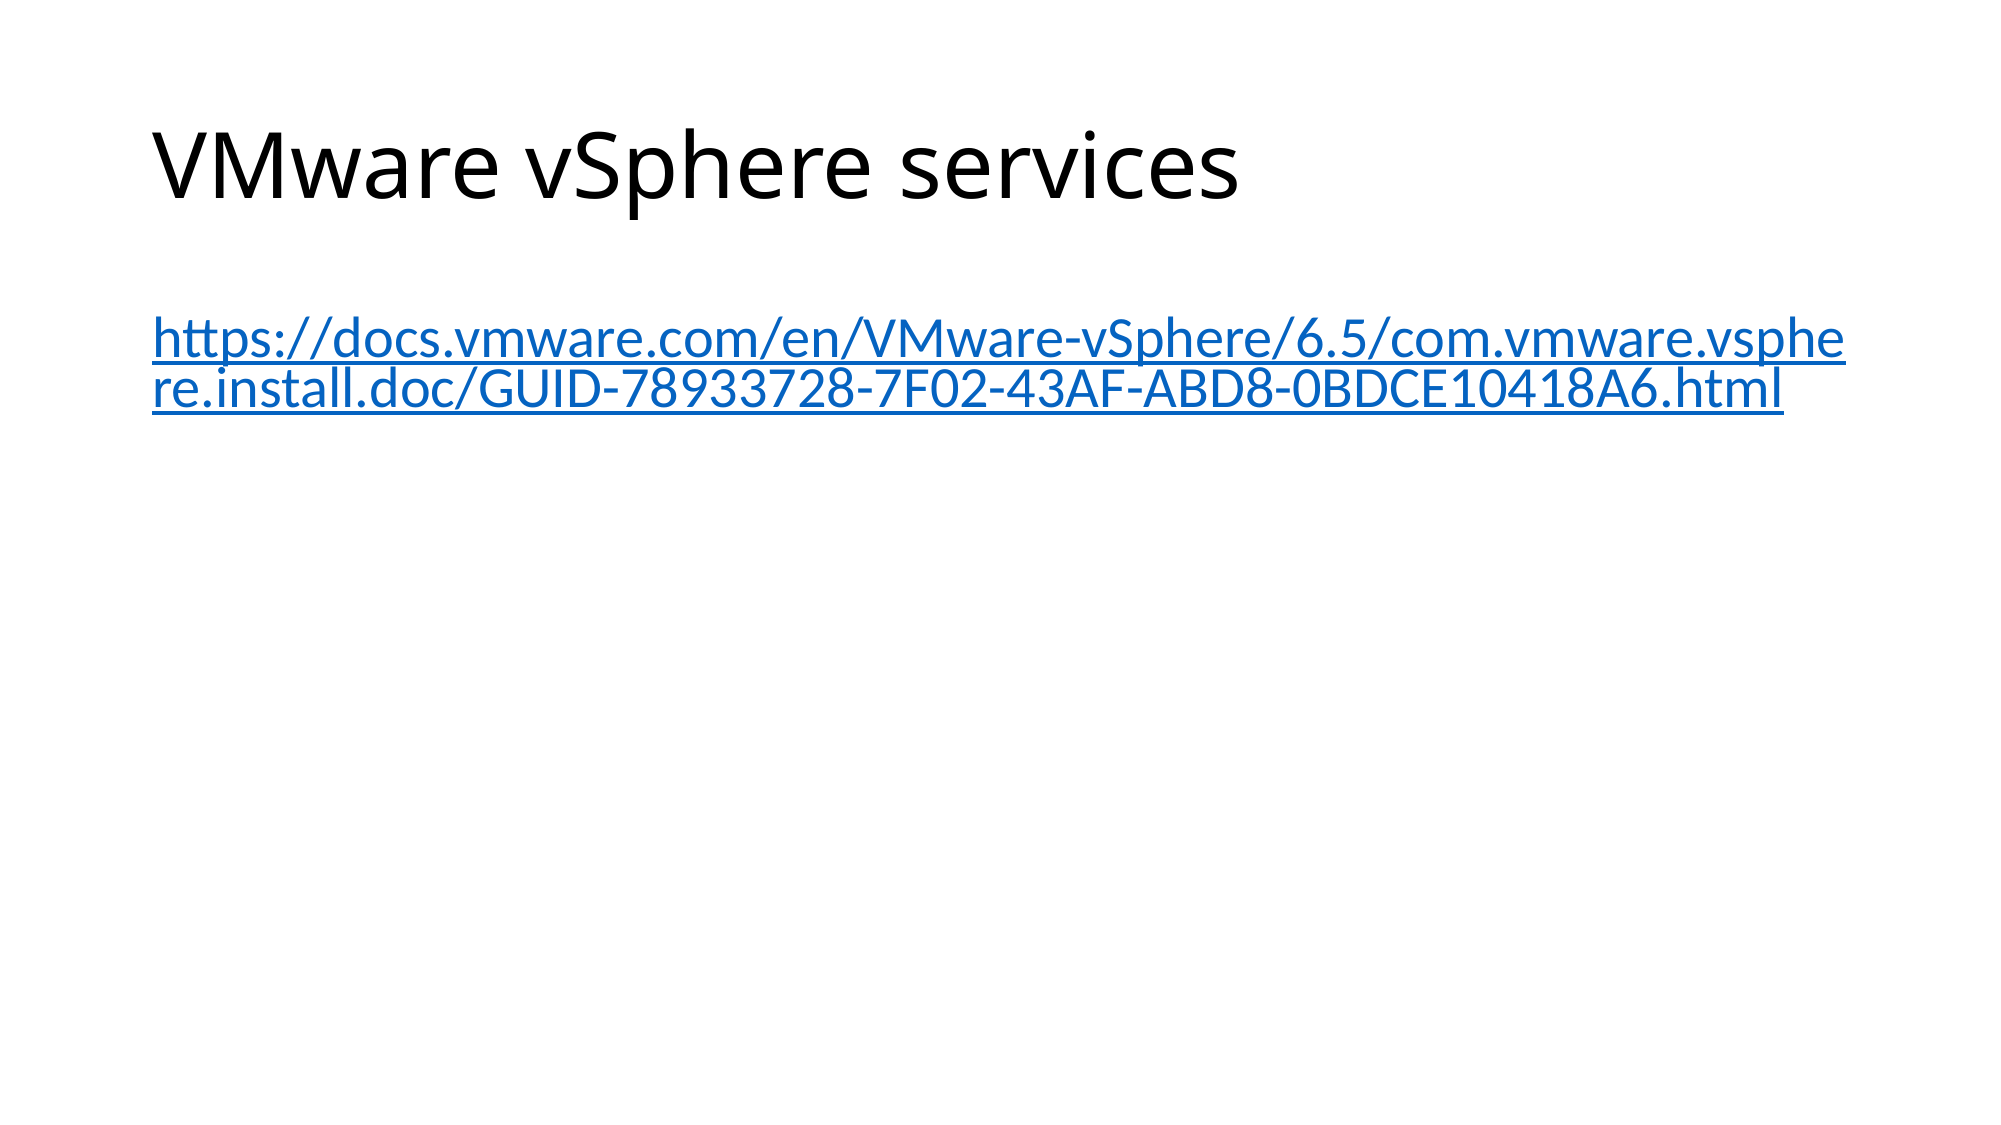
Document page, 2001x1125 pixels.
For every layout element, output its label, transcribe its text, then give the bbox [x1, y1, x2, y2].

title VMware vSphere services [137, 59, 1863, 278]
list https://docs.vmware.com/en/VMware-vSphere/6.5/com.vmware.vsphere.install.doc/GUID-78933728-7F02-43AF-ABD8-0BDCE10418A6.html [137, 299, 1863, 1014]
